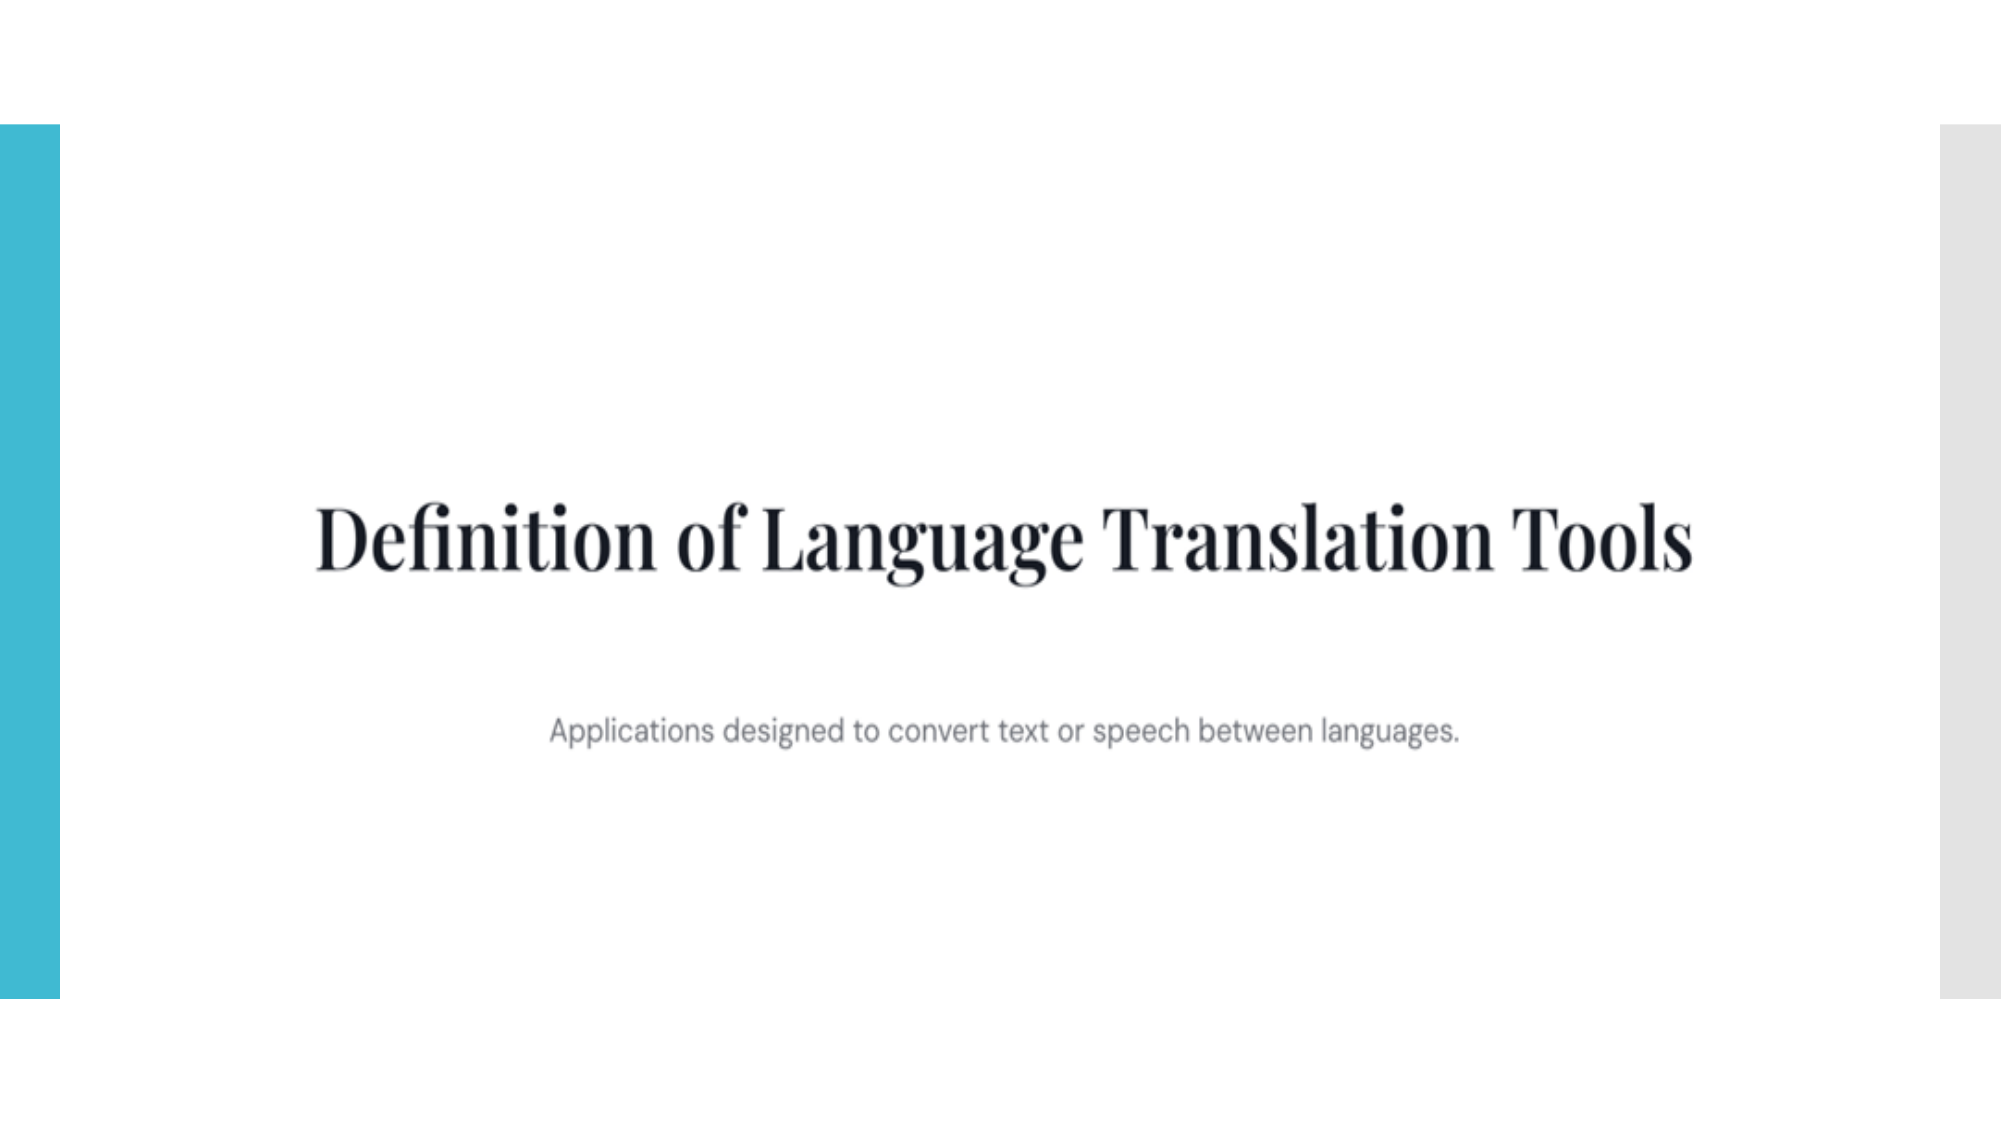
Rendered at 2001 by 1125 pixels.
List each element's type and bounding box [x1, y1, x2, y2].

list [59, 16, 1941, 1063]
